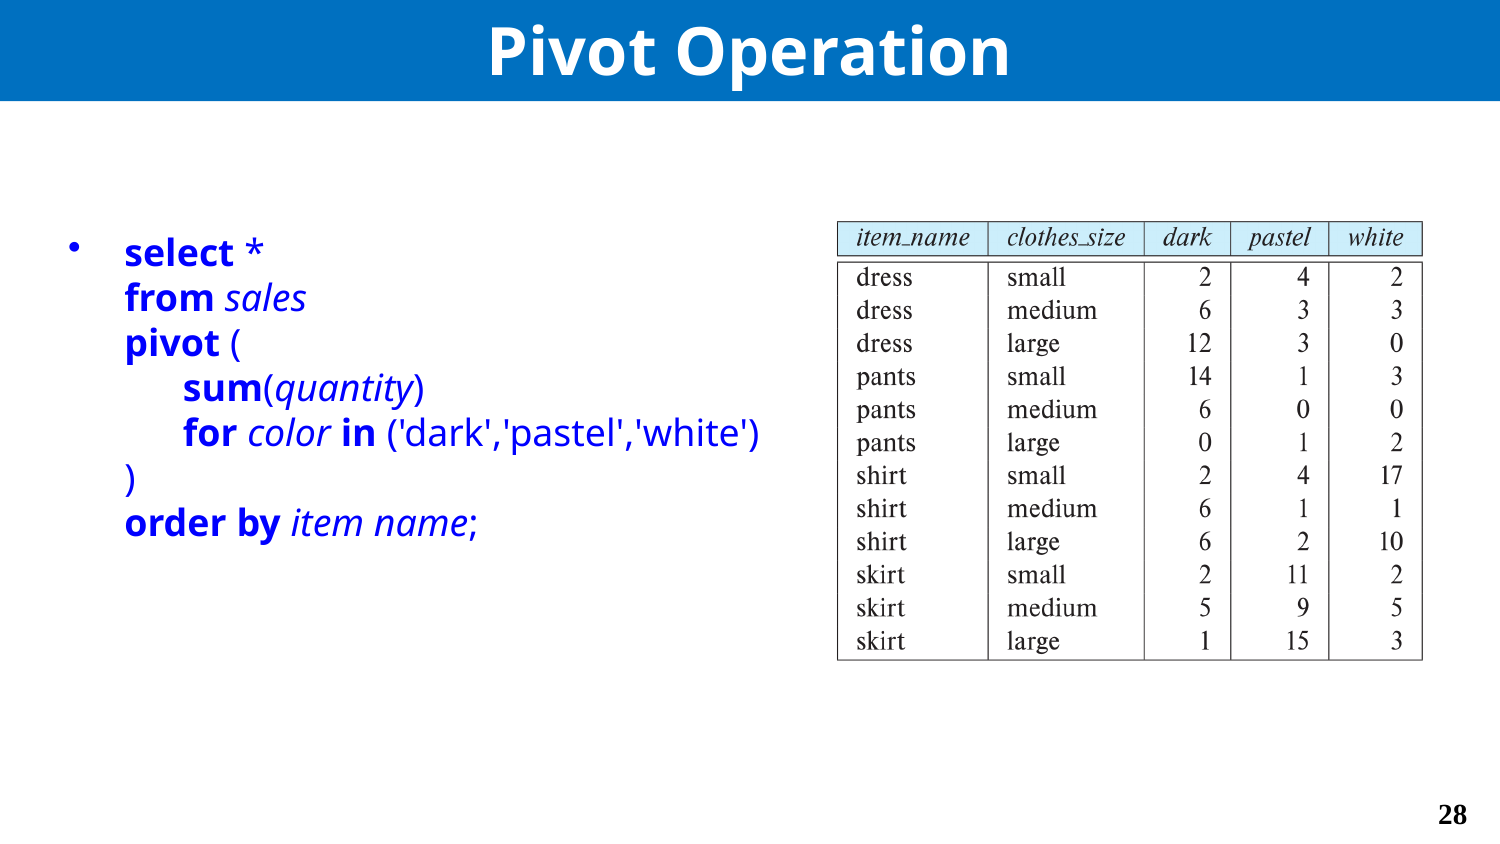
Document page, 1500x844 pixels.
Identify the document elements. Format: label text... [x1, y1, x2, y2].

list select * from sales pivot ( sum(quantity) for color in ('dark','pastel','white') ) order by item name; [53, 221, 809, 649]
picture [827, 197, 1440, 673]
title Pivot Operation [0, 0, 1500, 102]
